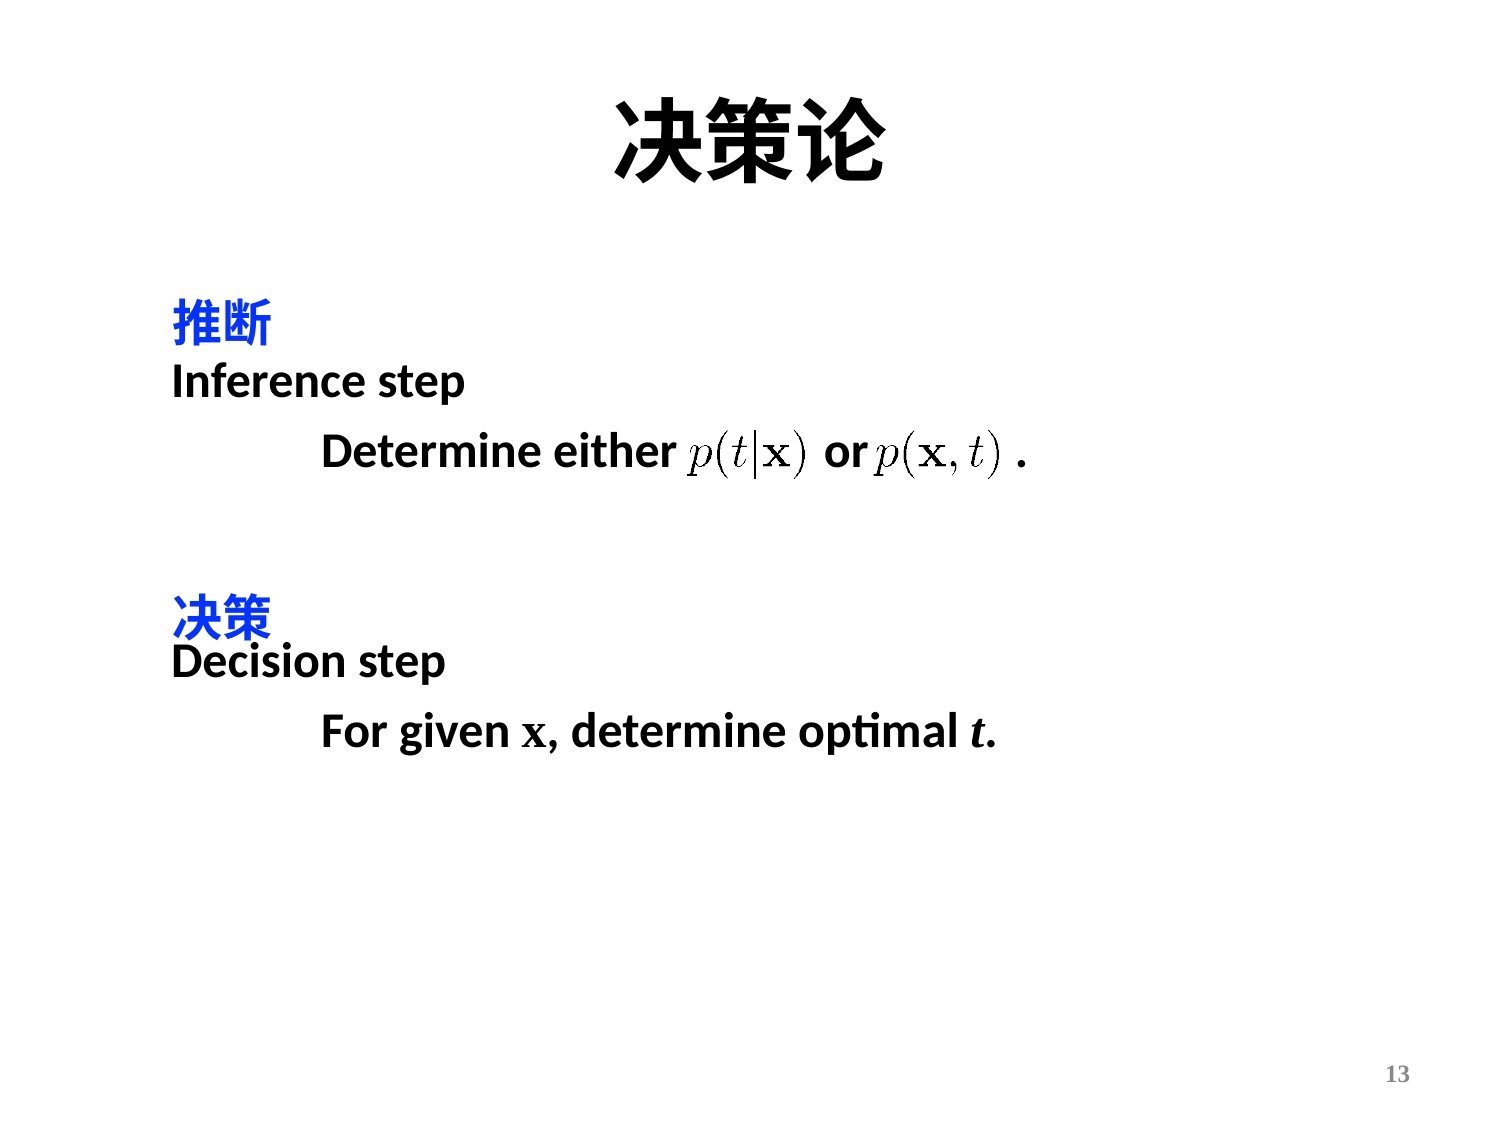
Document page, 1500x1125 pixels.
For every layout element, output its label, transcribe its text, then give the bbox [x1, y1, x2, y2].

list Inference step Determine either or . Decision step For given x, determine optimal t. [155, 339, 1500, 1083]
slide_number 13 [1074, 1042, 1425, 1103]
title 决策论 [74, 44, 1426, 233]
picture [867, 428, 1003, 483]
text_box 决策 [157, 579, 548, 655]
text_box 推断 [157, 284, 548, 359]
picture [681, 428, 808, 483]
